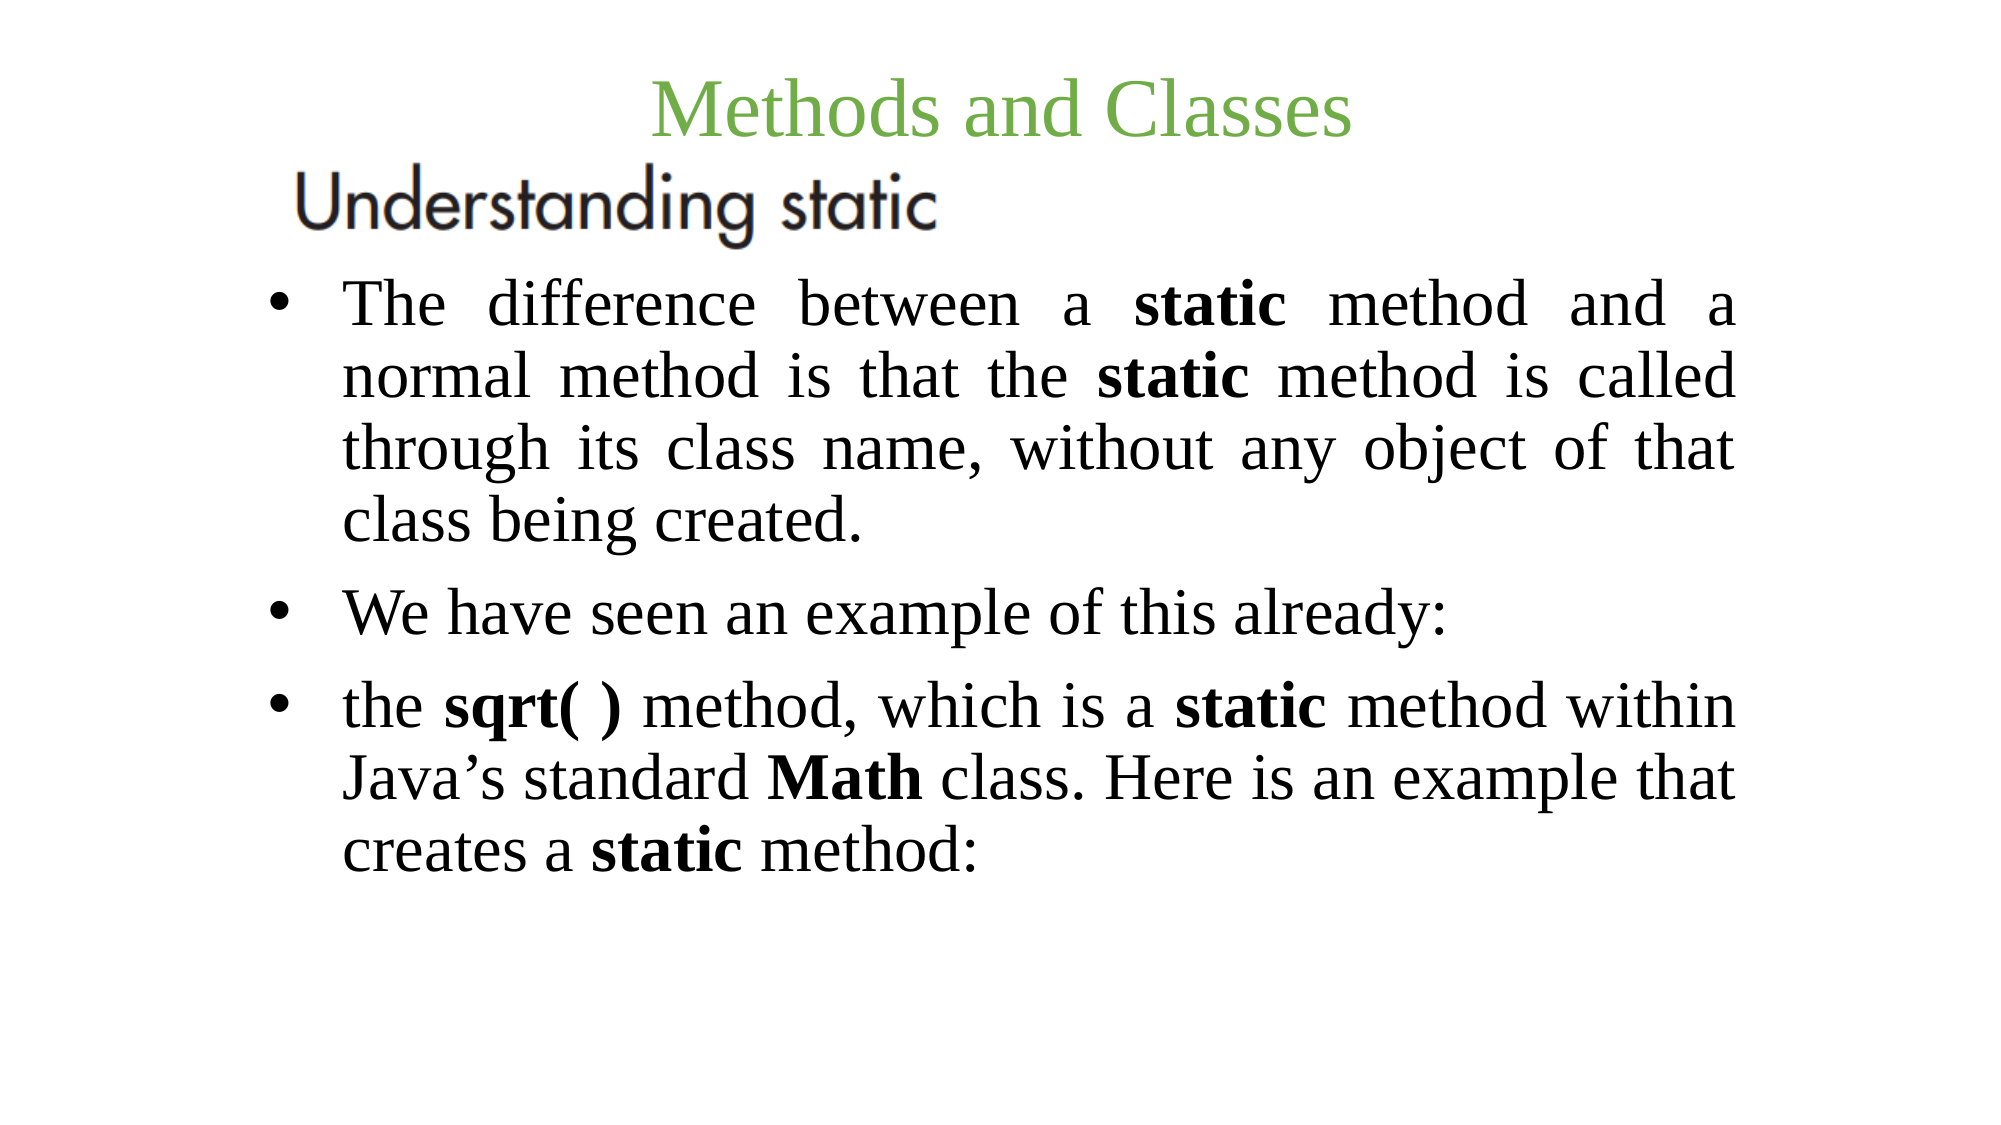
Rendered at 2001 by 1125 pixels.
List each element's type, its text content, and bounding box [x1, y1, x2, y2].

subtitle Methods and Classes The difference between a static method and a normal method is that the static method is called through its class name, without any object of that class being created. We have seen an example of this already: the sqrt( ) method, which is a static method within Java’s standard Math class. Here is an example that creates a static method: [252, 56, 1753, 1055]
picture [276, 152, 959, 256]
